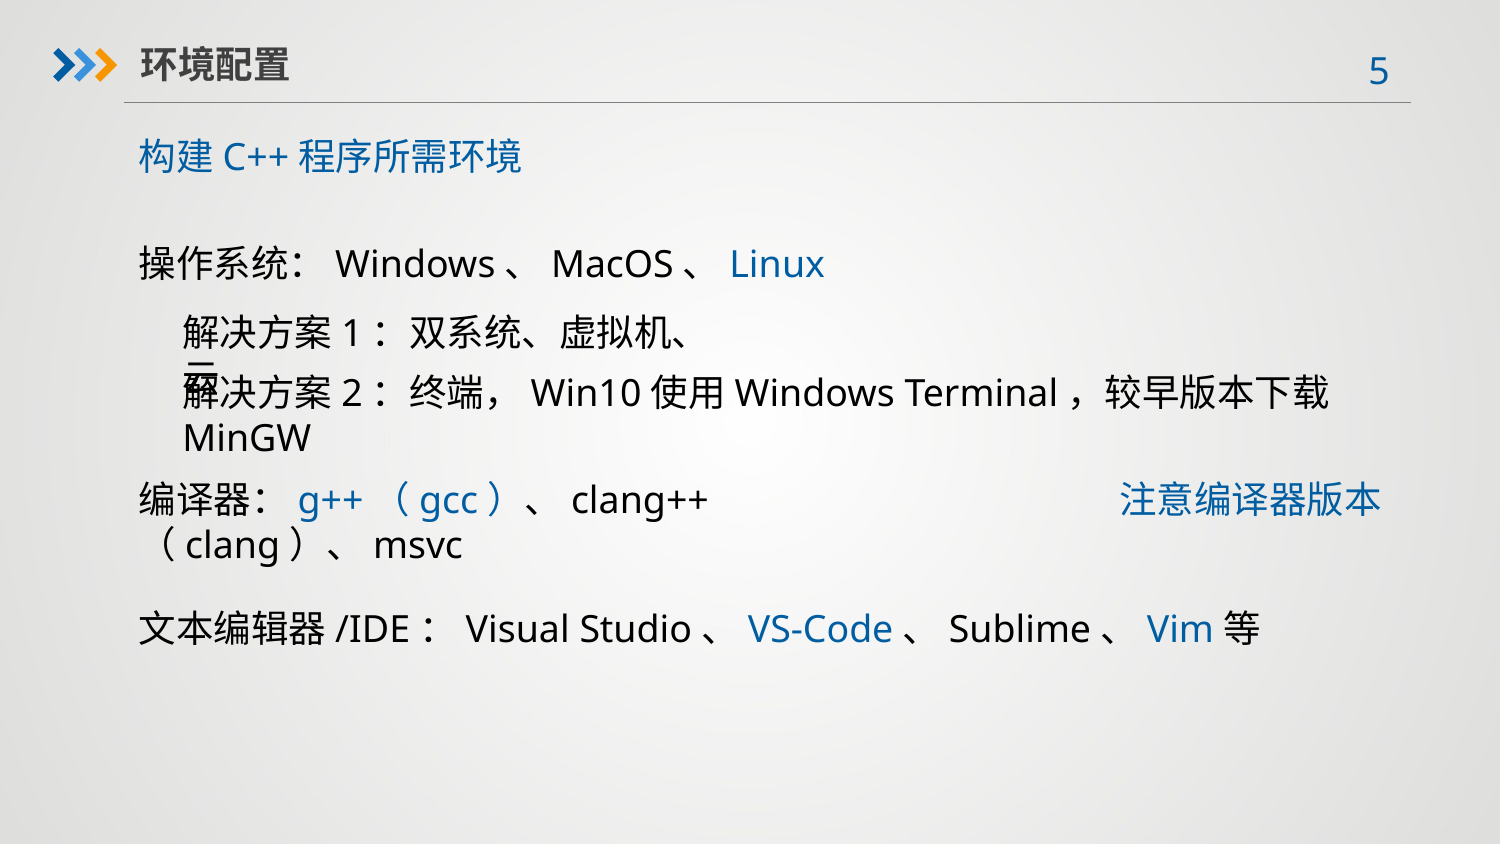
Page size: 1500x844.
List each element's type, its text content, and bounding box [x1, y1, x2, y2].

text_box 操作系统：Windows、MacOS、Linux [123, 232, 874, 293]
text_box 编译器：g++（gcc）、clang++（clang）、msvc [123, 468, 1022, 574]
text_box 解决方案2：终端，Win10使用Windows Terminal，较早版本下载MinGW [167, 361, 1483, 467]
picture [0, 0, 1500, 844]
text_box 构建C++程序所需环境 [123, 125, 874, 186]
text_box 注意编译器版本 [1104, 468, 1412, 529]
text_box 解决方案1：双系统、虚拟机、云 [167, 301, 754, 361]
text_box 文本编辑器/IDE：Visual Studio、VS-Code、Sublime、Vim等 [123, 597, 1365, 658]
text_box 环境配置 [140, 32, 614, 95]
